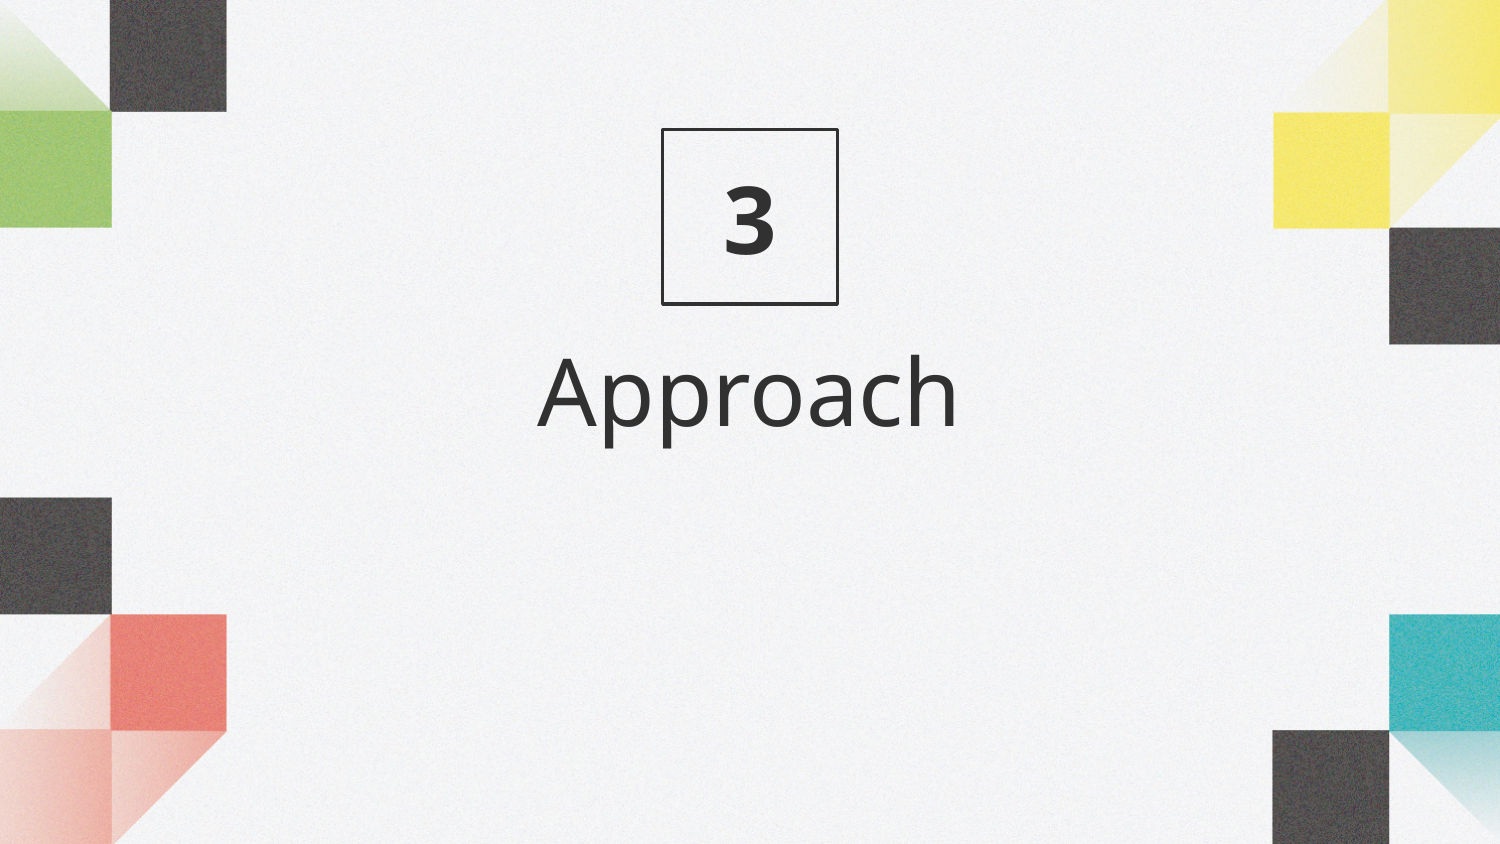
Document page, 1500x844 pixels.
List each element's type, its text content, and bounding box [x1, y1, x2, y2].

picture [0, 0, 1500, 844]
title 3 [661, 128, 839, 306]
title Approach [118, 319, 1382, 458]
